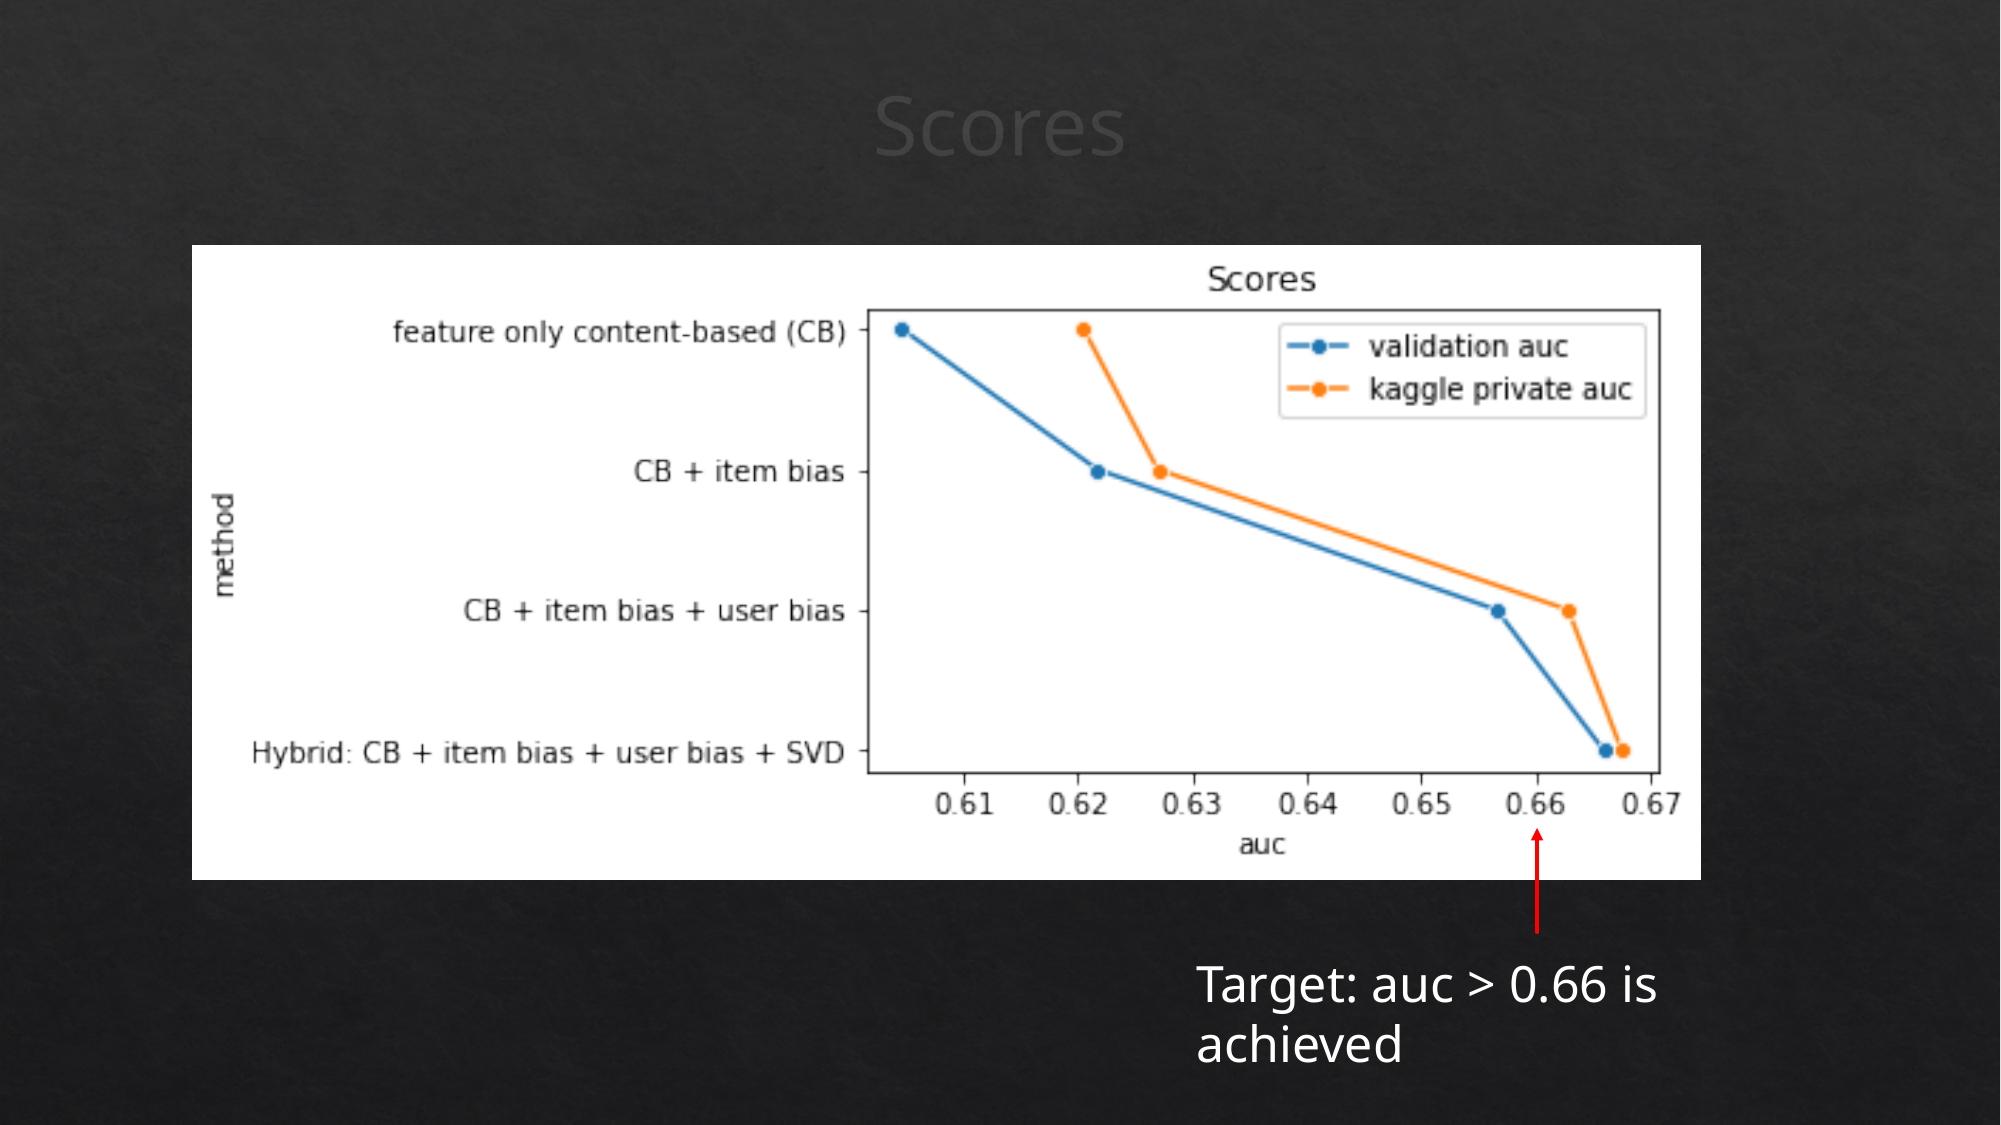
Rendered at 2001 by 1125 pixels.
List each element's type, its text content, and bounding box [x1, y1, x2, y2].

picture [191, 244, 1702, 881]
text_box Target: auc > 0.66 is achieved [1181, 945, 1866, 1081]
title Scores [150, 42, 1850, 202]
